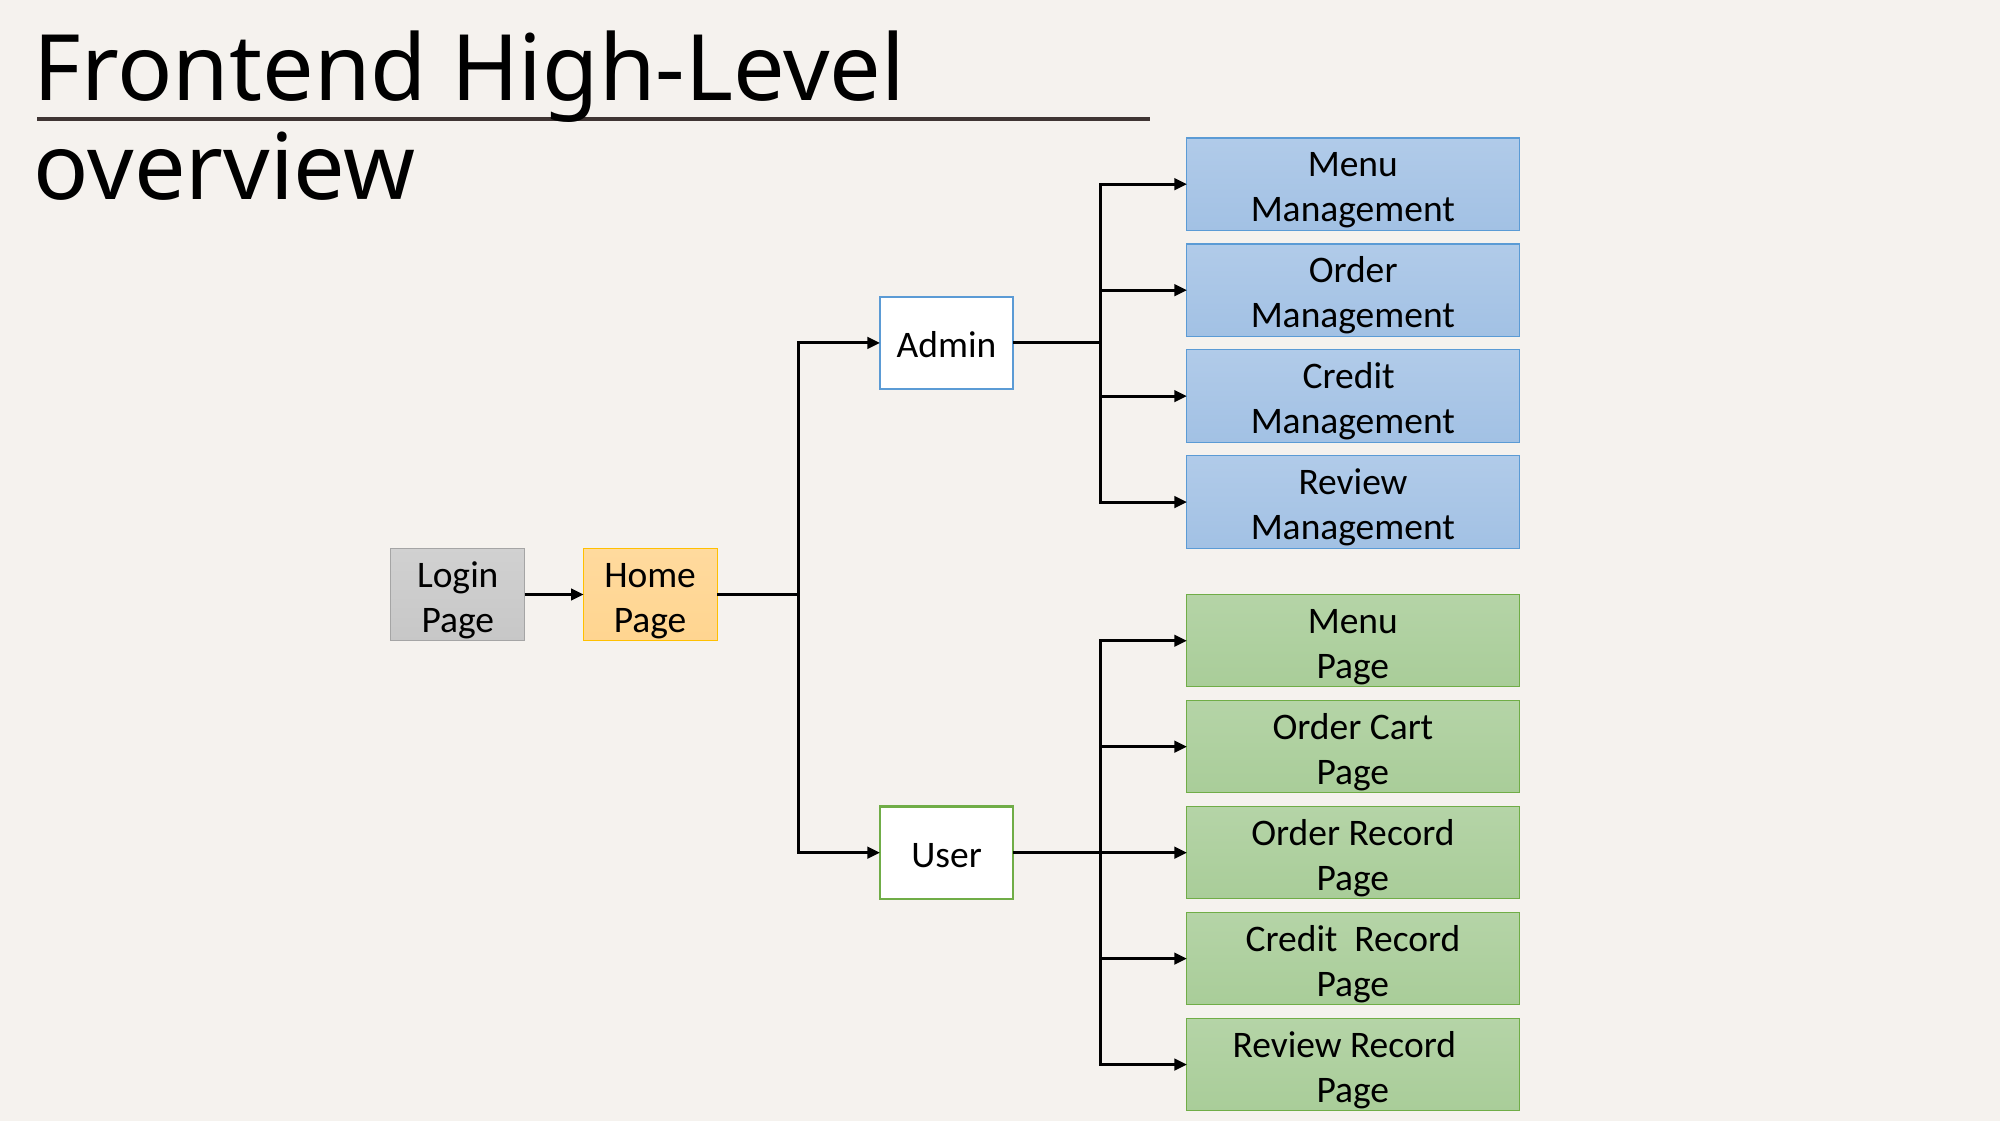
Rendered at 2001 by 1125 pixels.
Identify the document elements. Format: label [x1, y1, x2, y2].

text_box [1013, 746, 1187, 852]
text_box [717, 342, 880, 594]
text_box [1013, 640, 1187, 746]
text_box [1013, 342, 1187, 503]
text_box [1013, 853, 1187, 1065]
picture [0, 0, 2000, 1121]
text_box [1013, 184, 1187, 342]
text_box [717, 594, 880, 853]
